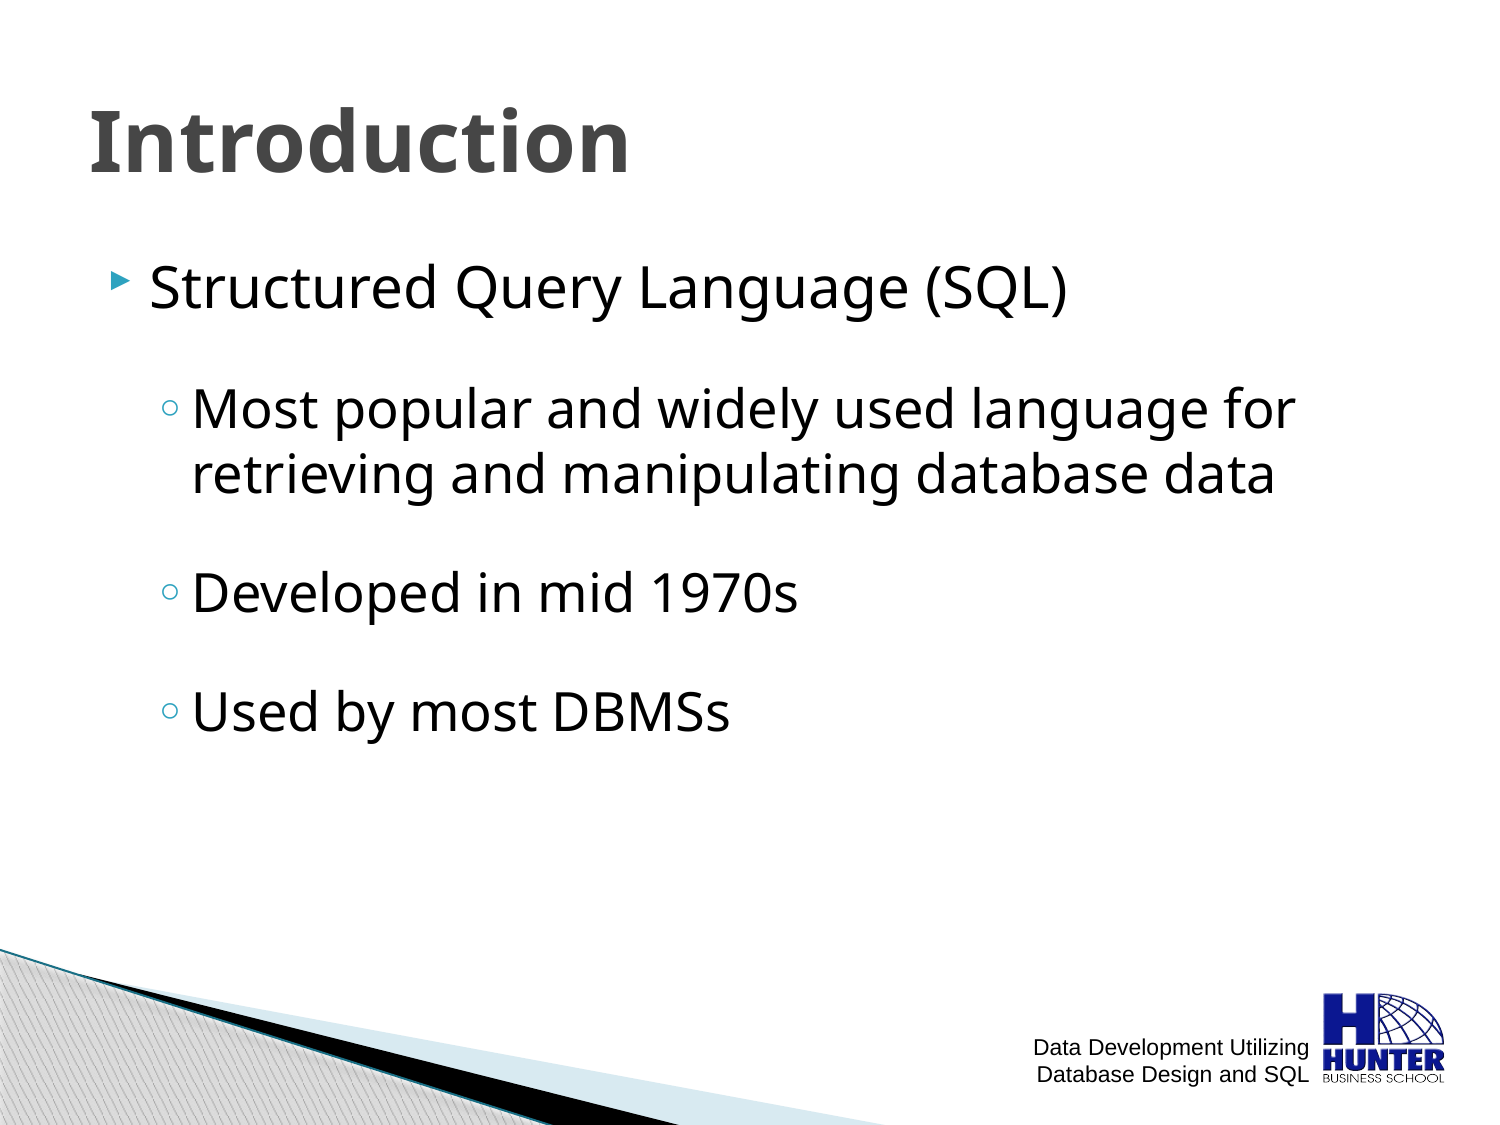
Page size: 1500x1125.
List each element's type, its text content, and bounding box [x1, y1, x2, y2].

title Introduction [75, 45, 1425, 233]
picture [1323, 993, 1445, 1084]
list Structured Query Language (SQL) Most popular and widely used language for retrieving and manipulating database data Developed in mid 1970s Used by most DBMSs [75, 243, 1425, 986]
